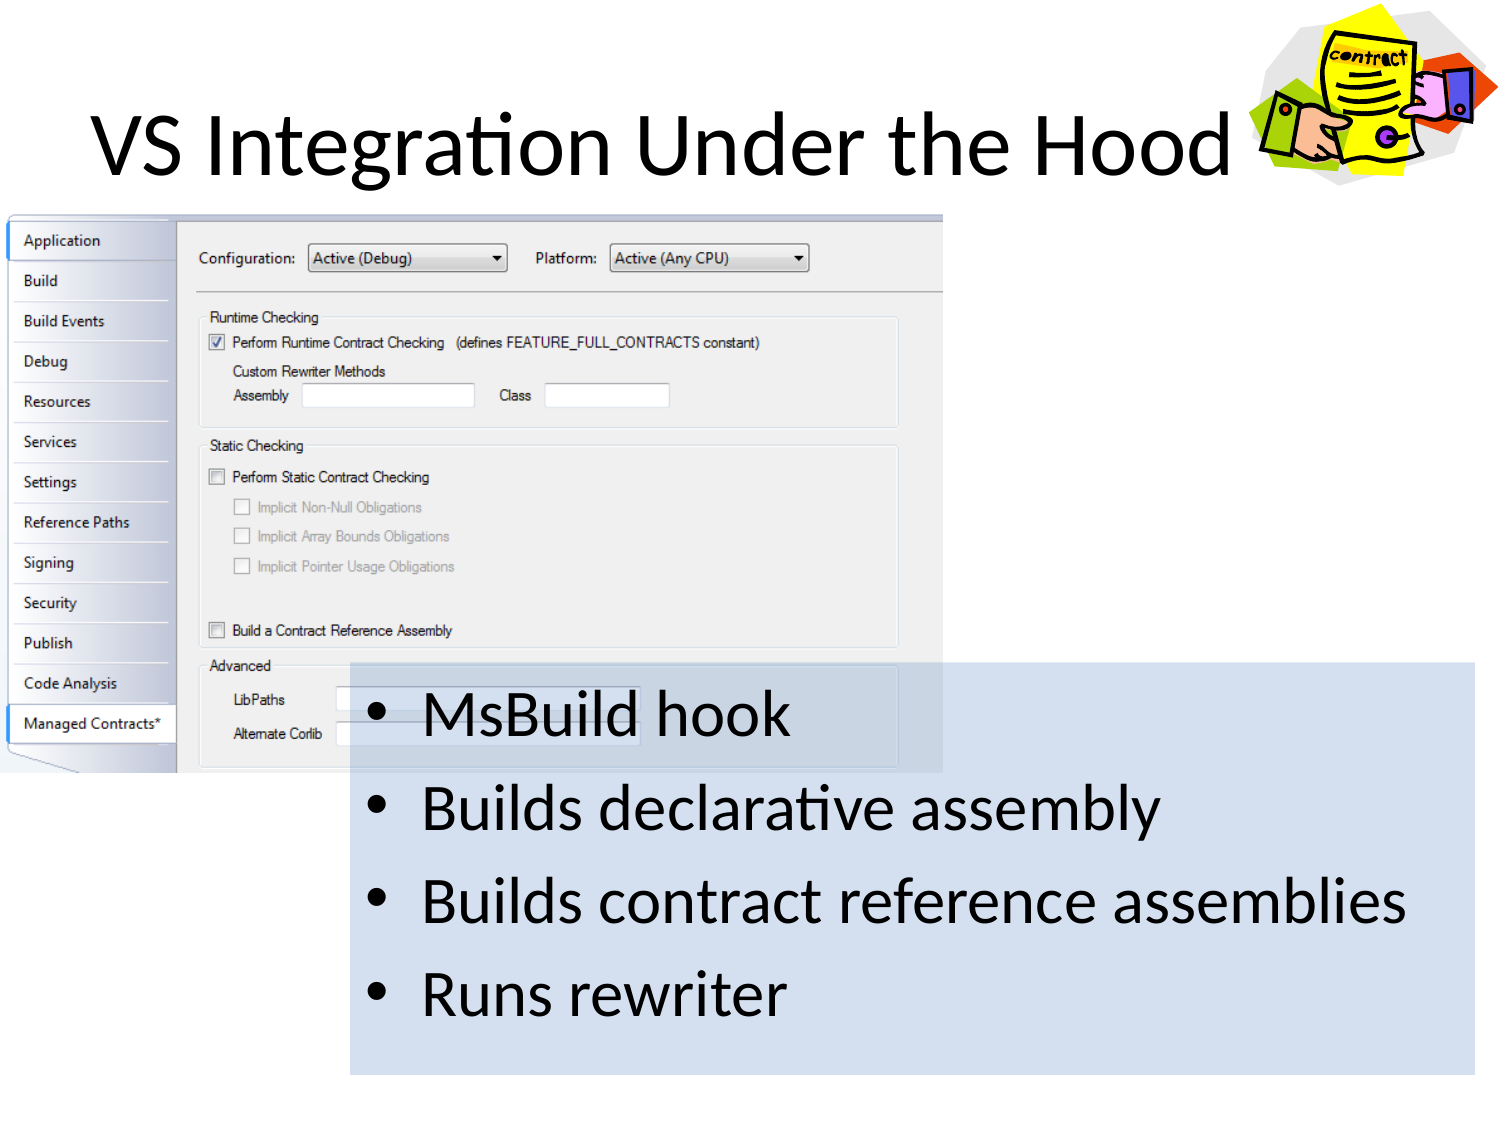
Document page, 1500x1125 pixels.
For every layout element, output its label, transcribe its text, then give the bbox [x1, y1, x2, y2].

list MsBuild hook Builds declarative assembly Builds contract reference assemblies Runs rewriter [350, 662, 1475, 1075]
title VS Integration Under the Hood [75, 45, 1425, 233]
picture [0, 212, 943, 774]
